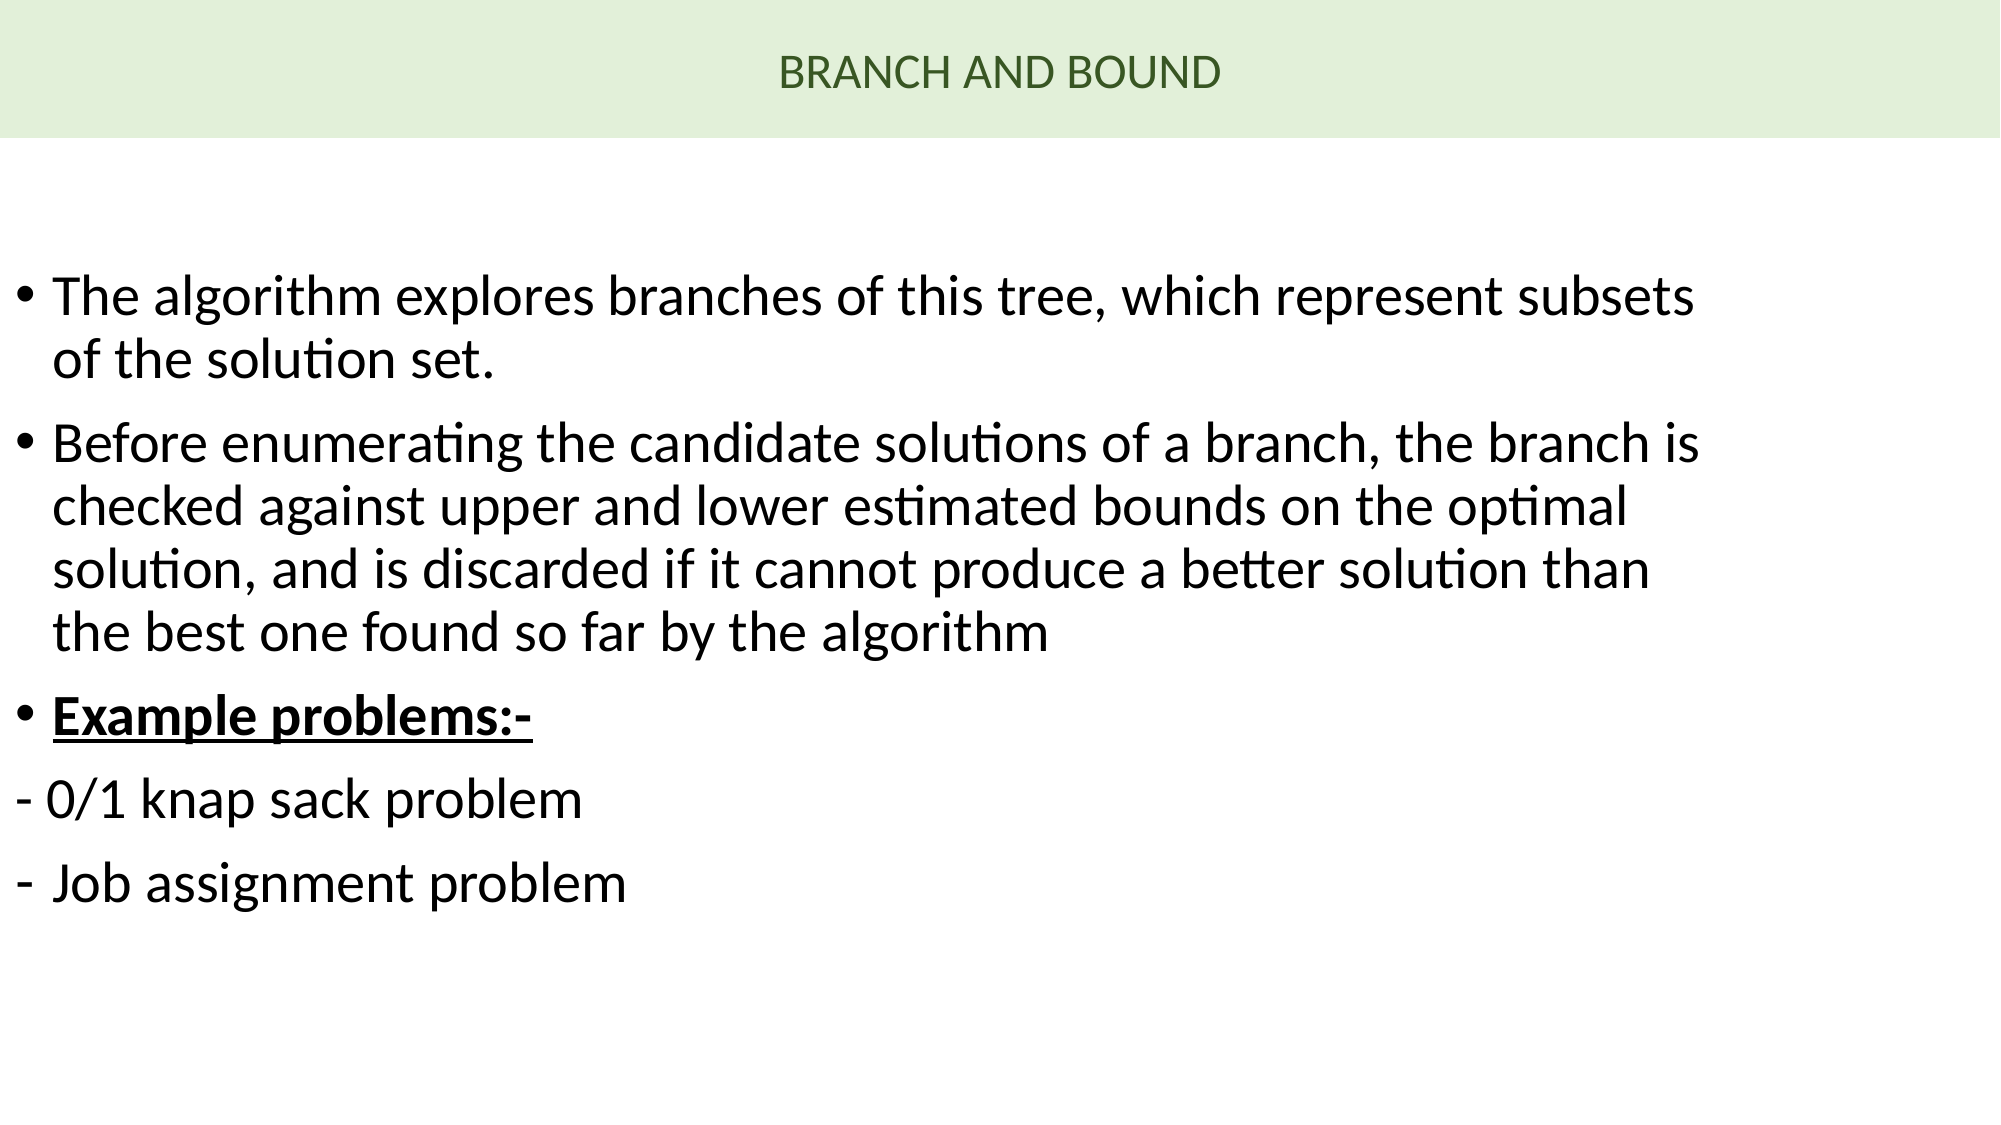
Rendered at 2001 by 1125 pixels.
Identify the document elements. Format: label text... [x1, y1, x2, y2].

text_box BRANCH AND BOUND [0, 0, 2000, 138]
list The algorithm explores branches of this tree, which represent subsets of the solution set. Before enumerating the candidate solutions of a branch, the branch is checked against upper and lower estimated bounds on the optimal solution, and is discarded if it cannot produce a better solution than the best one found so far by the algorithm Example problems:- - 0/1 knap sack problem Job assignment problem [0, 257, 1725, 1112]
